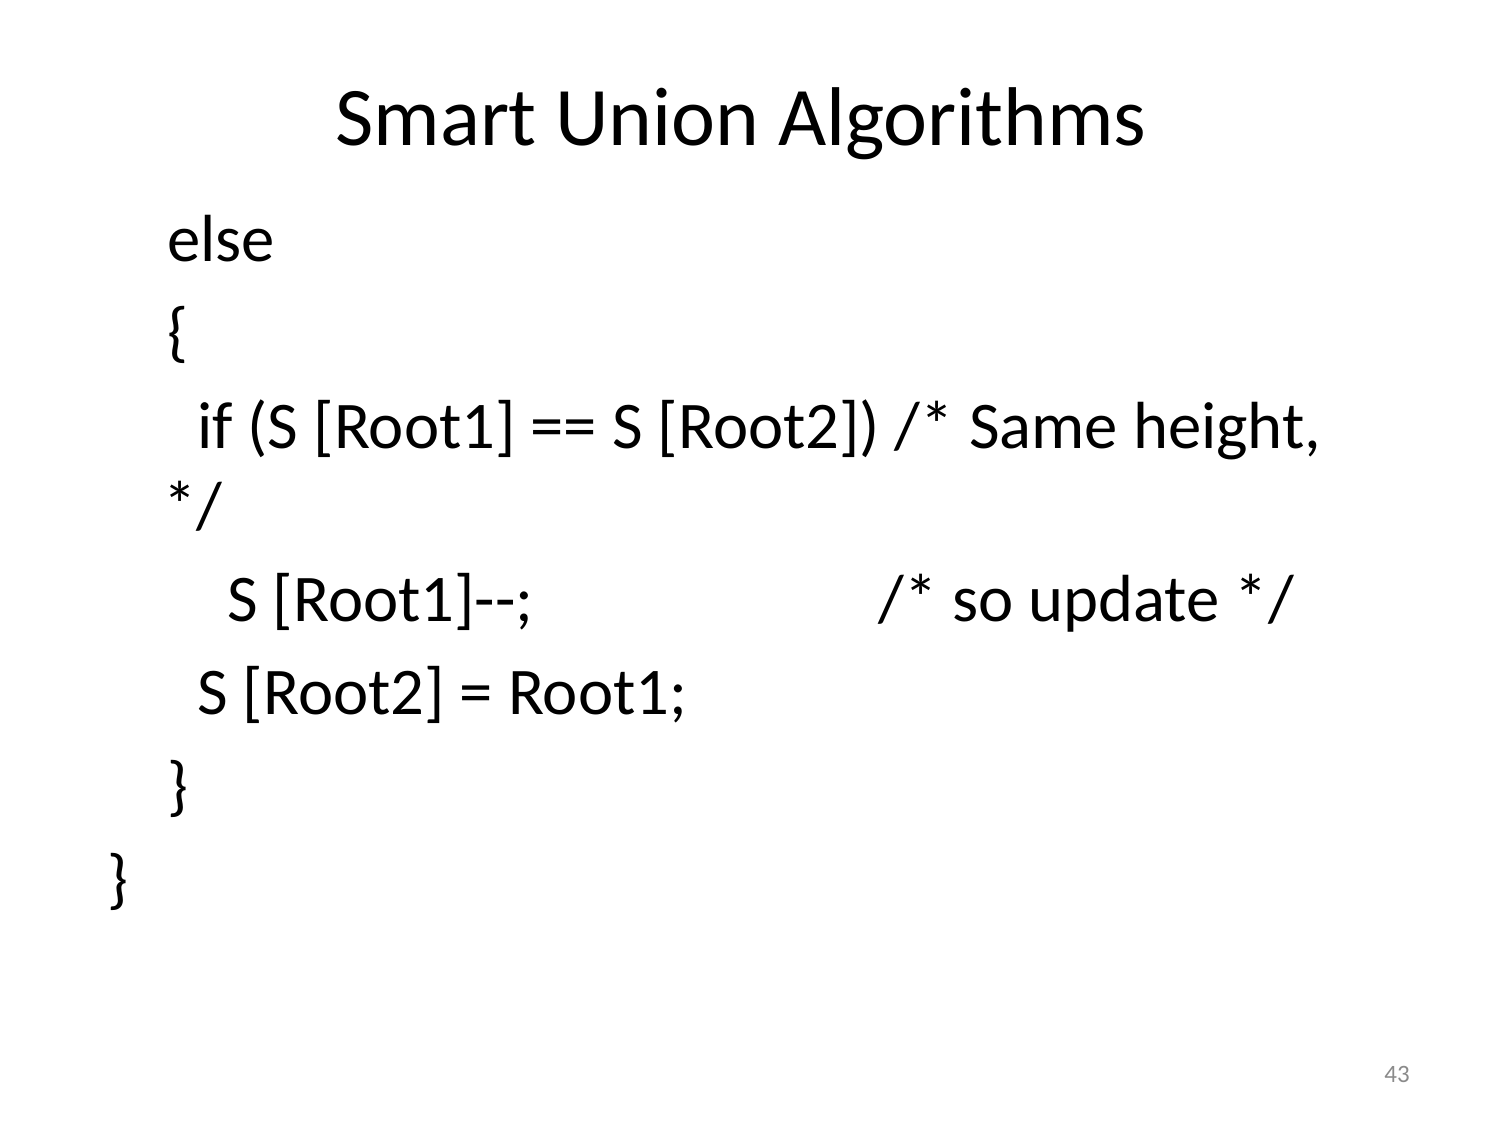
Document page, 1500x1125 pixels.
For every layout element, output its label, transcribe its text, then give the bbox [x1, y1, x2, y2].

slide_number 43 [1075, 1042, 1425, 1103]
list else { if (S [Root1] == S [Root2]) /* Same height, */ S [Root1]--; /* so update */ S [Root2] = Root1; } } [92, 187, 1368, 1025]
title Smart Union Algorithms [103, 37, 1379, 188]
